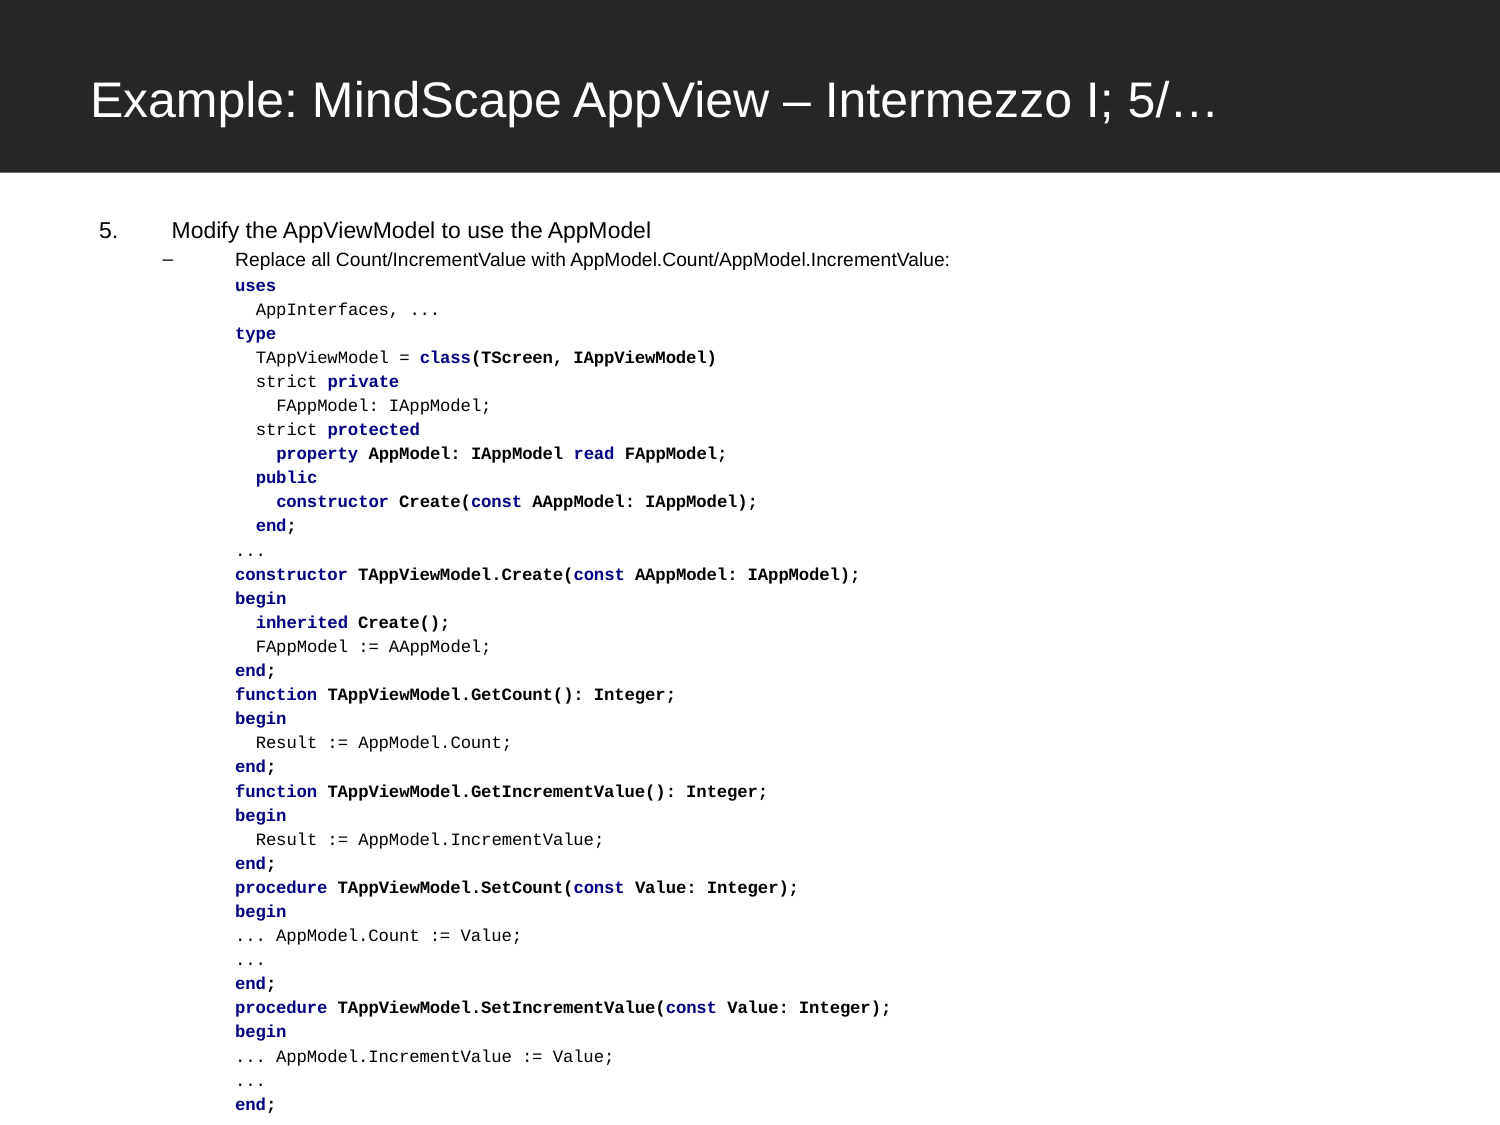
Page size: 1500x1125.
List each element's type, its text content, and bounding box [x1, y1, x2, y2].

title Example: MindScape AppView – Intermezzo I; 5/… [75, 0, 1425, 135]
list Modify the AppViewModel to use the AppModel Replace all Count/IncrementValue with AppModel.Count/AppModel.IncrementValue: uses AppInterfaces, ... type TAppViewModel = class(TScreen, IAppViewModel) strict private FAppModel: IAppModel; strict protected property AppModel: IAppModel read FAppModel; public constructor Create(const AAppModel: IAppModel); end; ... constructor TAppViewModel.Create(const AAppModel: IAppModel); begin inherited Create(); FAppModel := AAppModel; end; function TAppViewModel.GetCount(): Integer; begin Result := AppModel.Count; end; function TAppViewModel.GetIncrementValue(): Integer; begin Result := AppModel.IncrementValue; end; procedure TAppViewModel.SetCount(const Value: Integer); begin ... AppModel.Count := Value; ... end; procedure TAppViewModel.SetIncrementValue(const Value: Integer); begin ... AppModel.IncrementValue := Value; ... end; [75, 208, 1425, 1125]
